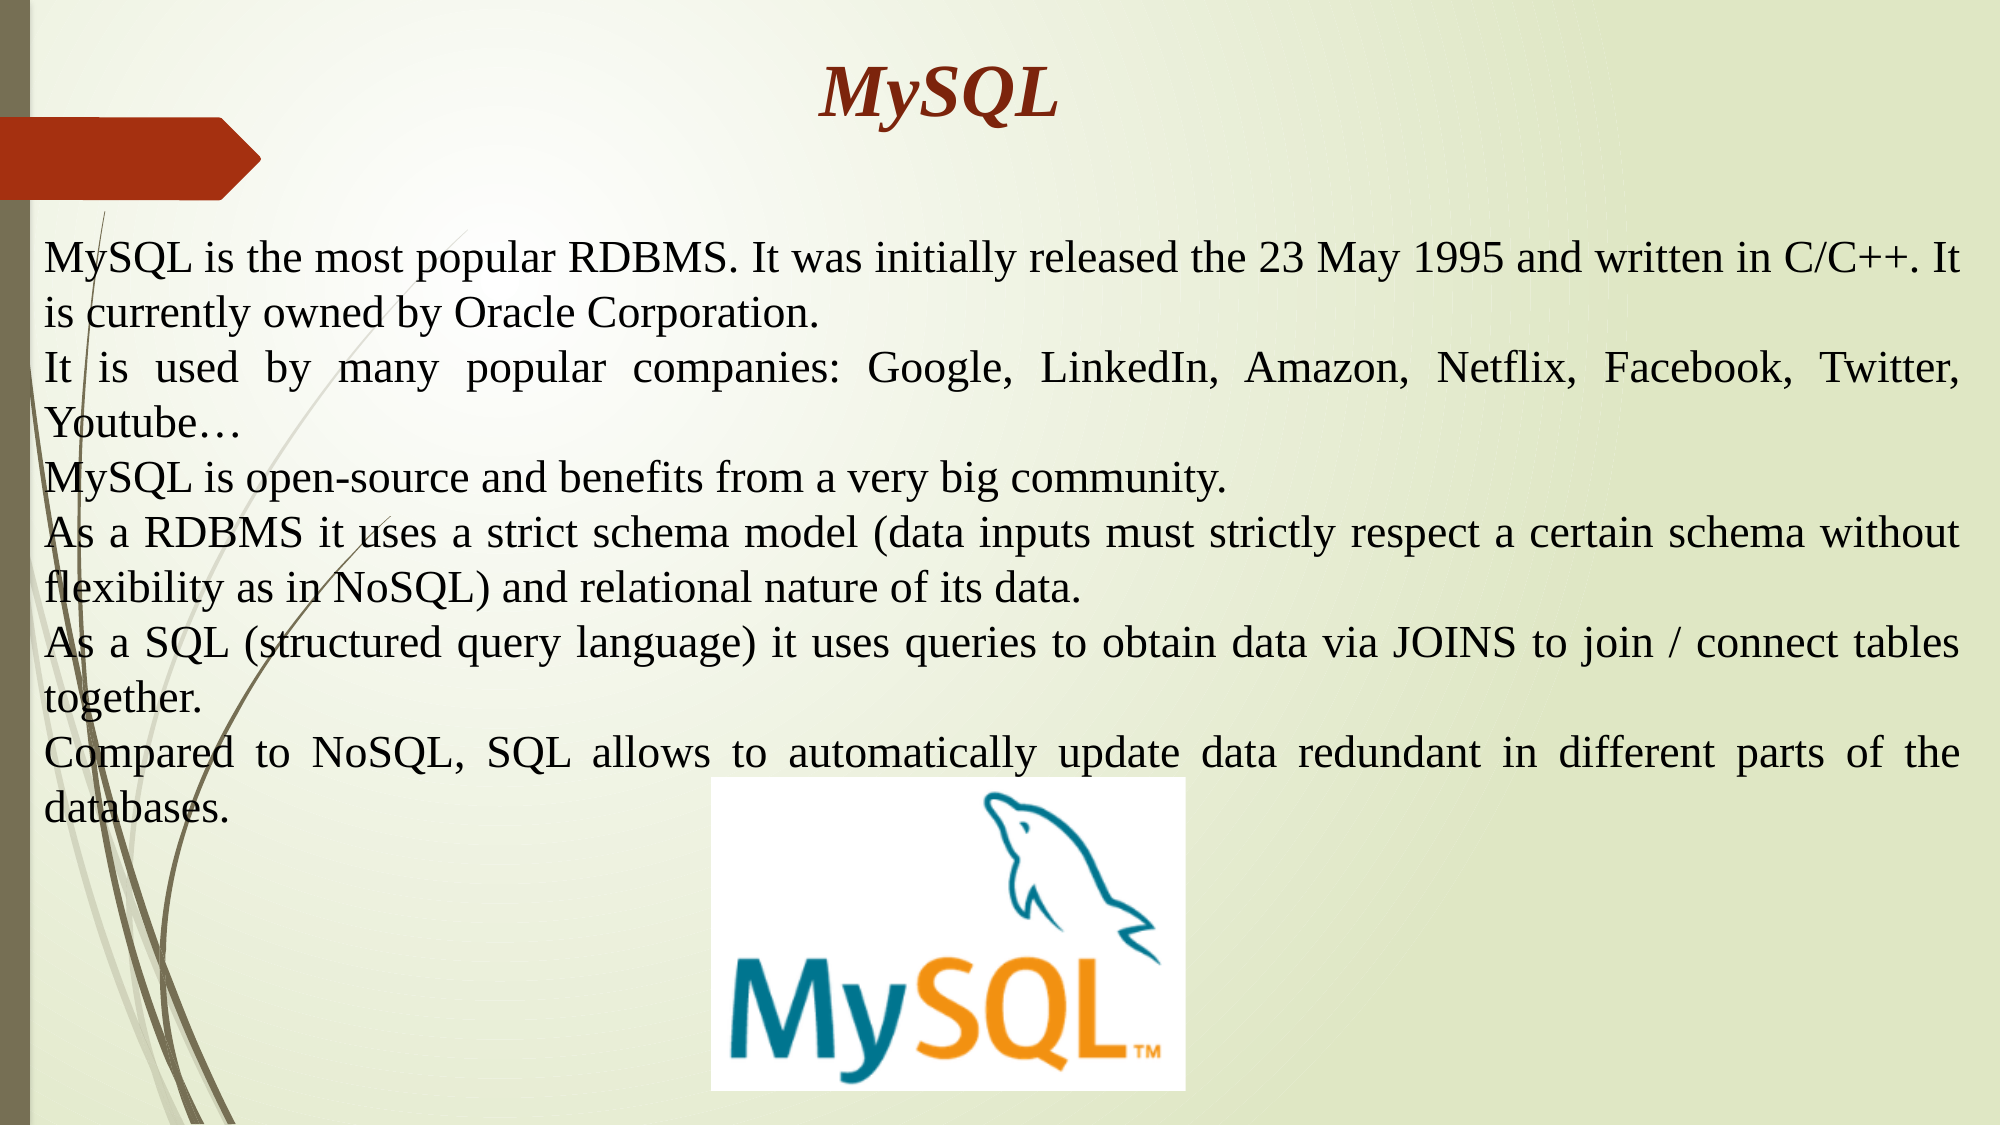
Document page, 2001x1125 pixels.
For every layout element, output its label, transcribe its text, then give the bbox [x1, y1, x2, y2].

picture [710, 777, 1186, 1092]
title MySQL [694, 33, 1203, 218]
text_box MySQL is the most popular RDBMS. It was initially released the 23 May 1995 and written in C/C++. It is currently owned by Oracle Corporation. It is used by many popular companies: Google, LinkedIn, Amazon, Netflix, Facebook, Twitter, Youtube… MySQL is open-source and benefits from a very big community. As a RDBMS it uses a strict schema model (data inputs must strictly respect a certain schema without flexibility as in NoSQL) and relational nature of its data. As a SQL (structured query language) it uses queries to obtain data via JOINS to join / connect tables together. Compared to NoSQL, SQL allows to automatically update data redundant in different parts of the databases. [29, 218, 1977, 839]
